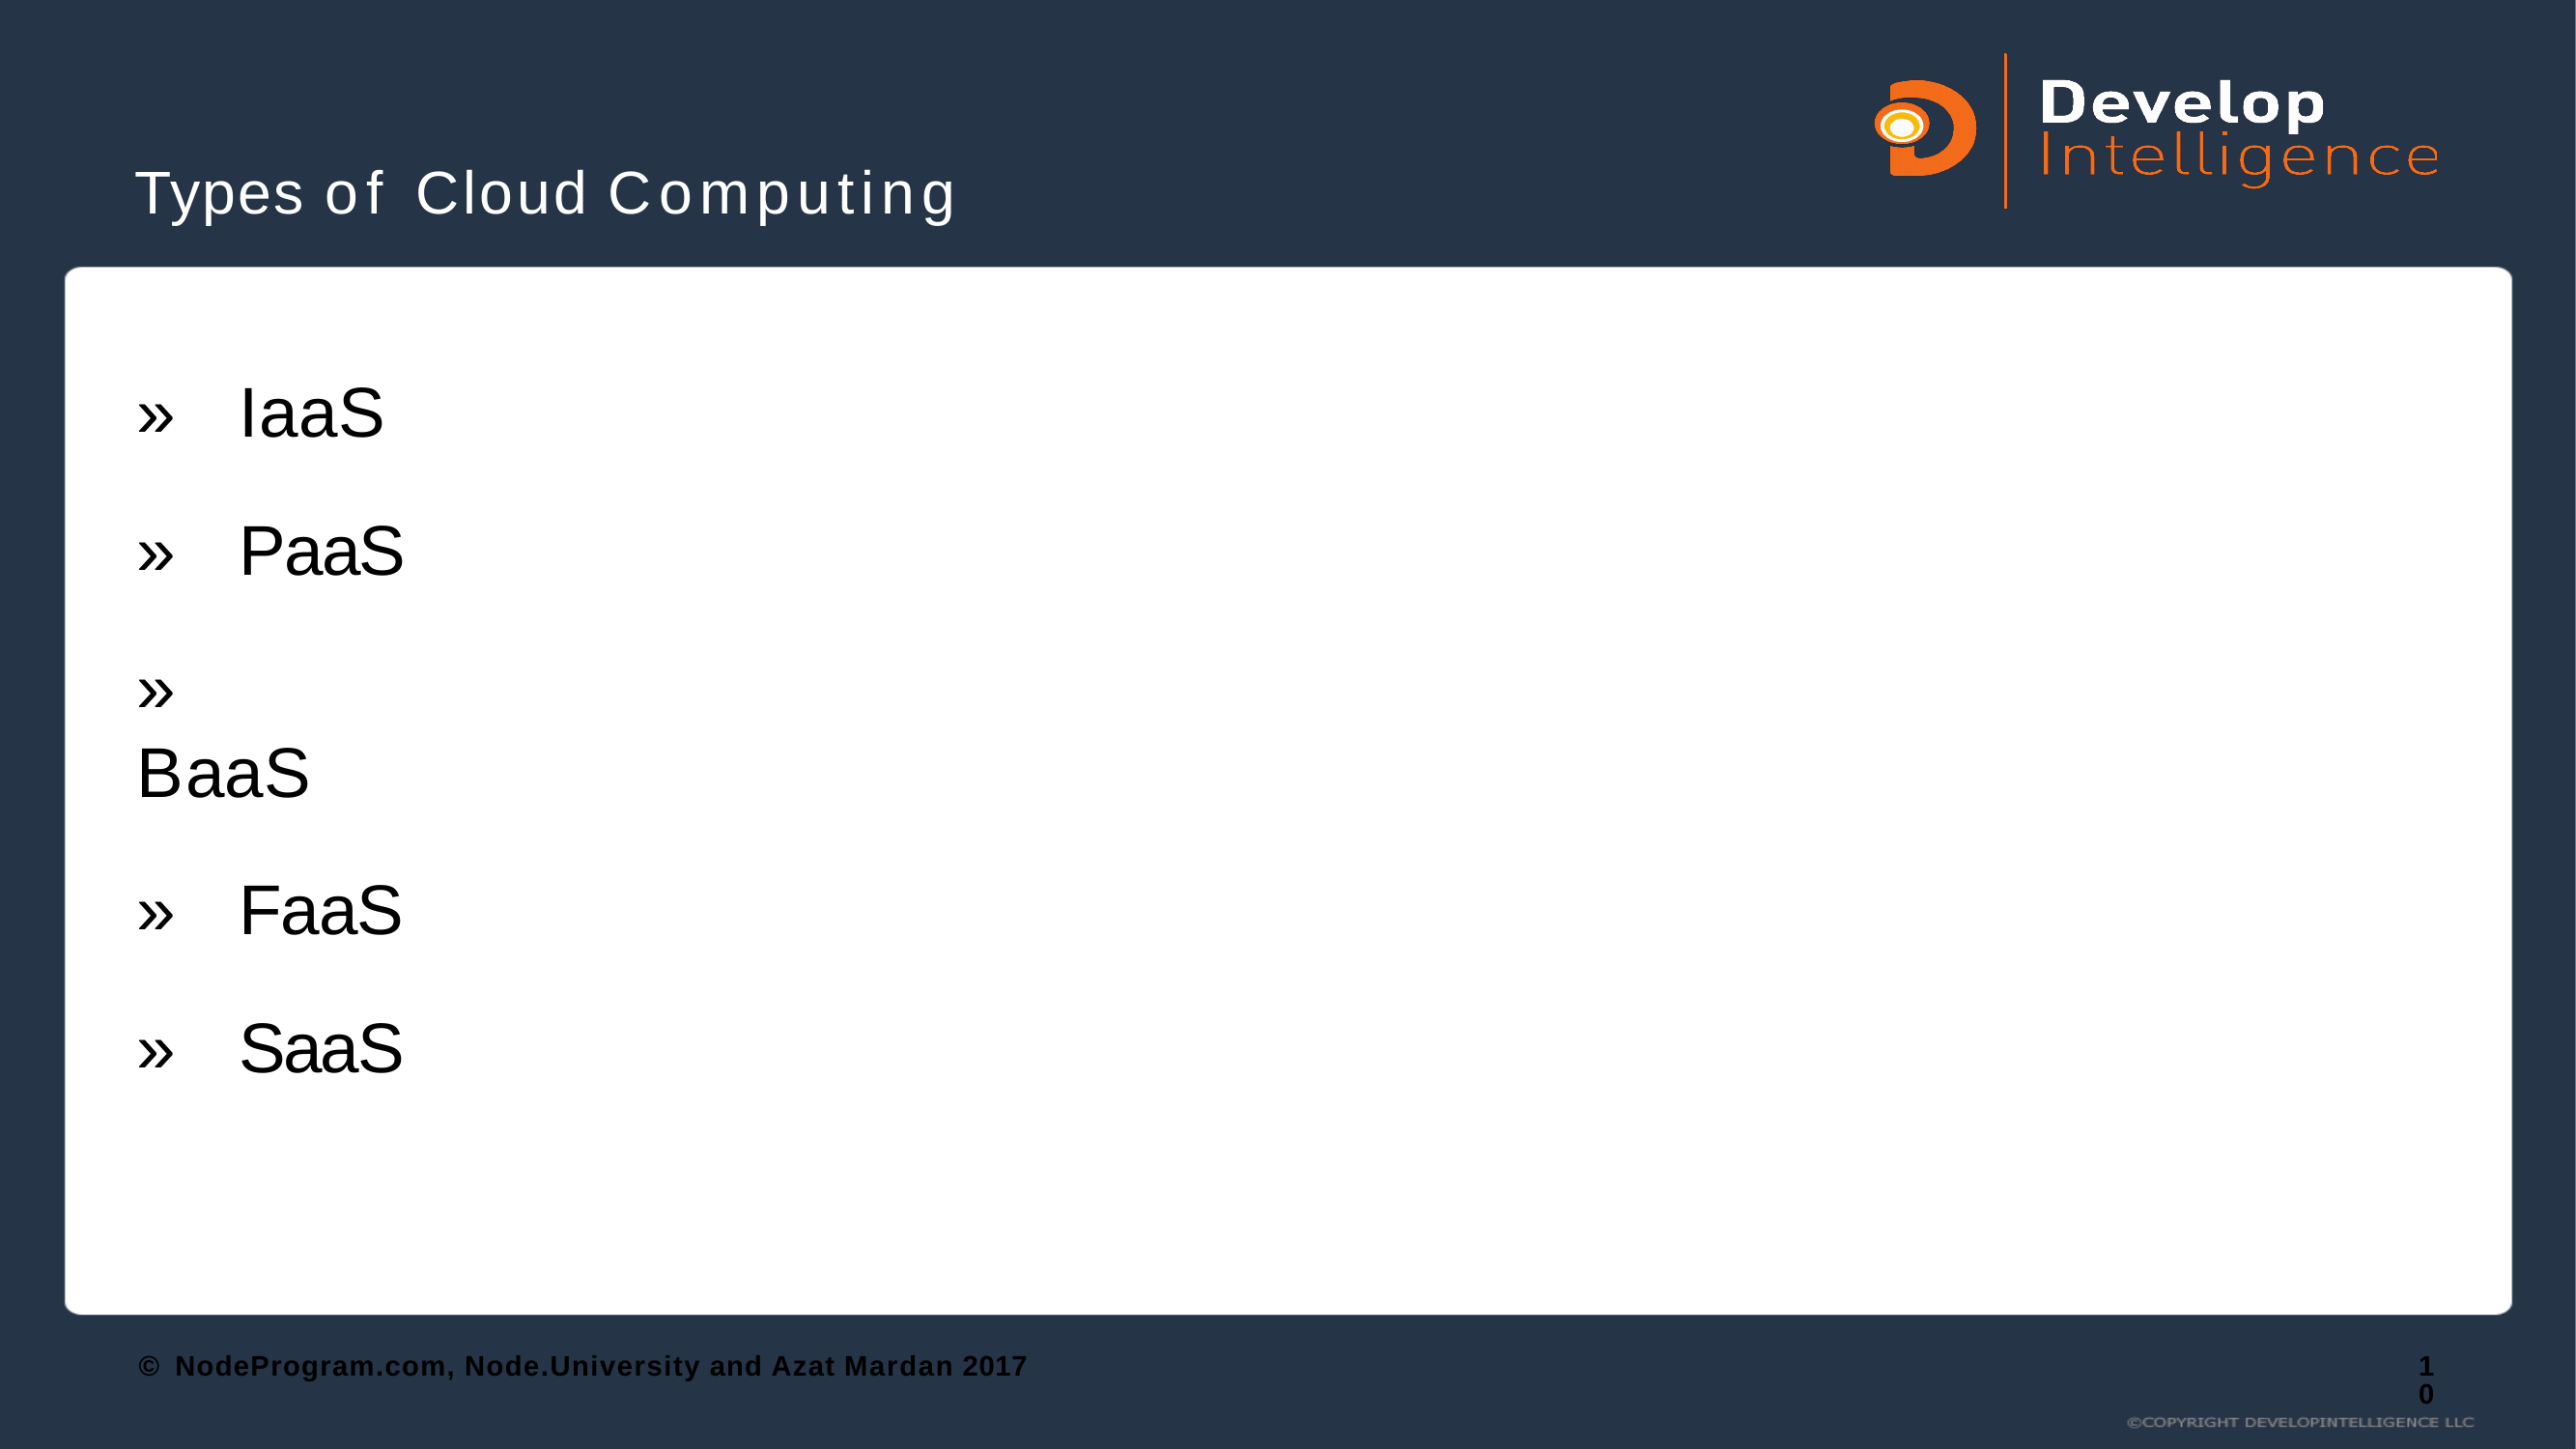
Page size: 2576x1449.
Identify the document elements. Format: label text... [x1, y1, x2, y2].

text_box » IaaS » PaaS » BaaS » FaaS » SaaS [134, 364, 410, 1087]
picture [0, 0, 2576, 1449]
title Types of Cloud Computing [132, 67, 1914, 312]
footer © NodeProgram.com, Node.University and Azat Mardan 2017 [136, 1347, 1034, 1449]
slide_number 10 [2383, 1347, 2442, 1449]
